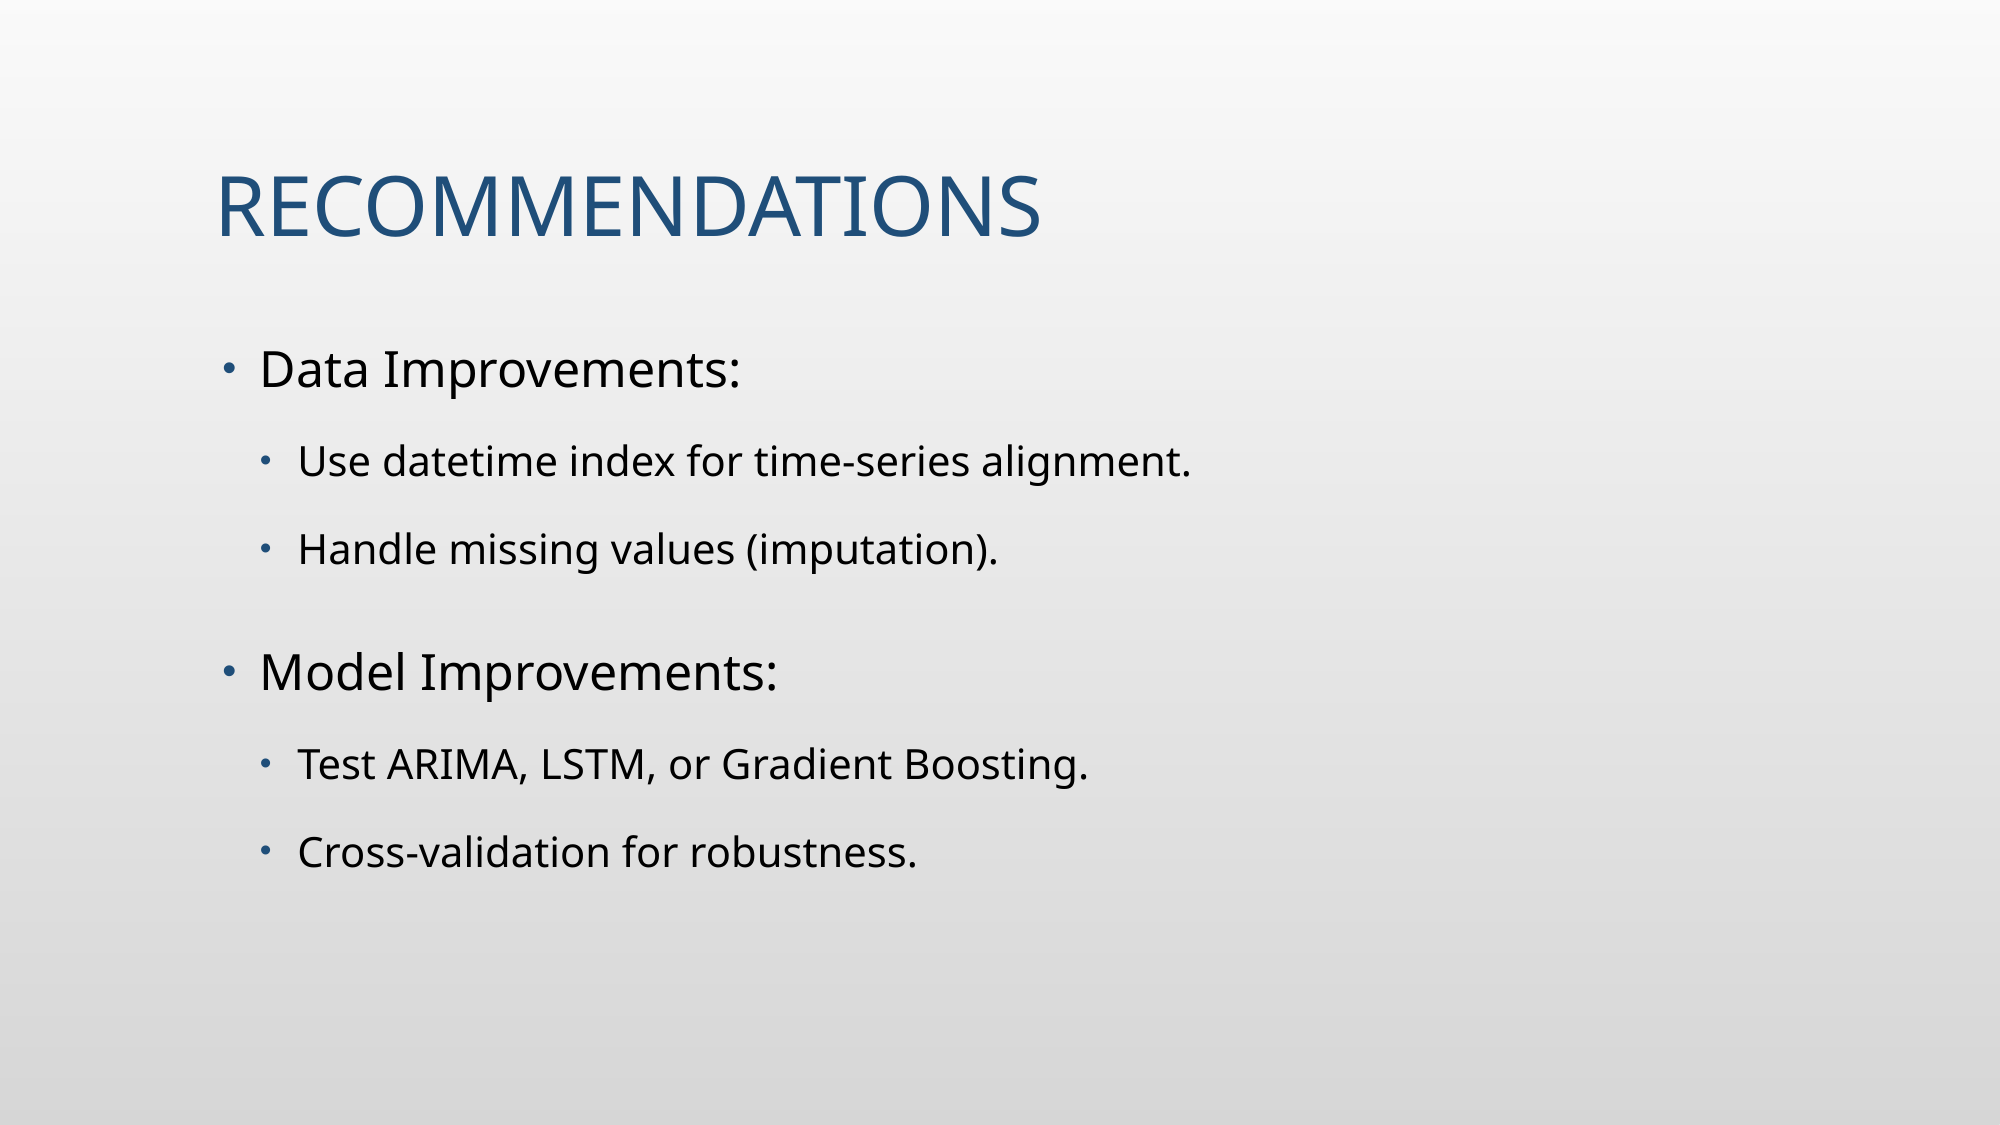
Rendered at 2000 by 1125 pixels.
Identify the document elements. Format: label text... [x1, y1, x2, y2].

list Data Improvements: Use datetime index for time-series alignment. Handle missing values (imputation). Model Improvements: Test ARIMA, LSTM, or Gradient Boosting. Cross-validation for robustness. [199, 299, 1800, 1013]
title recommendations [199, 45, 1800, 263]
